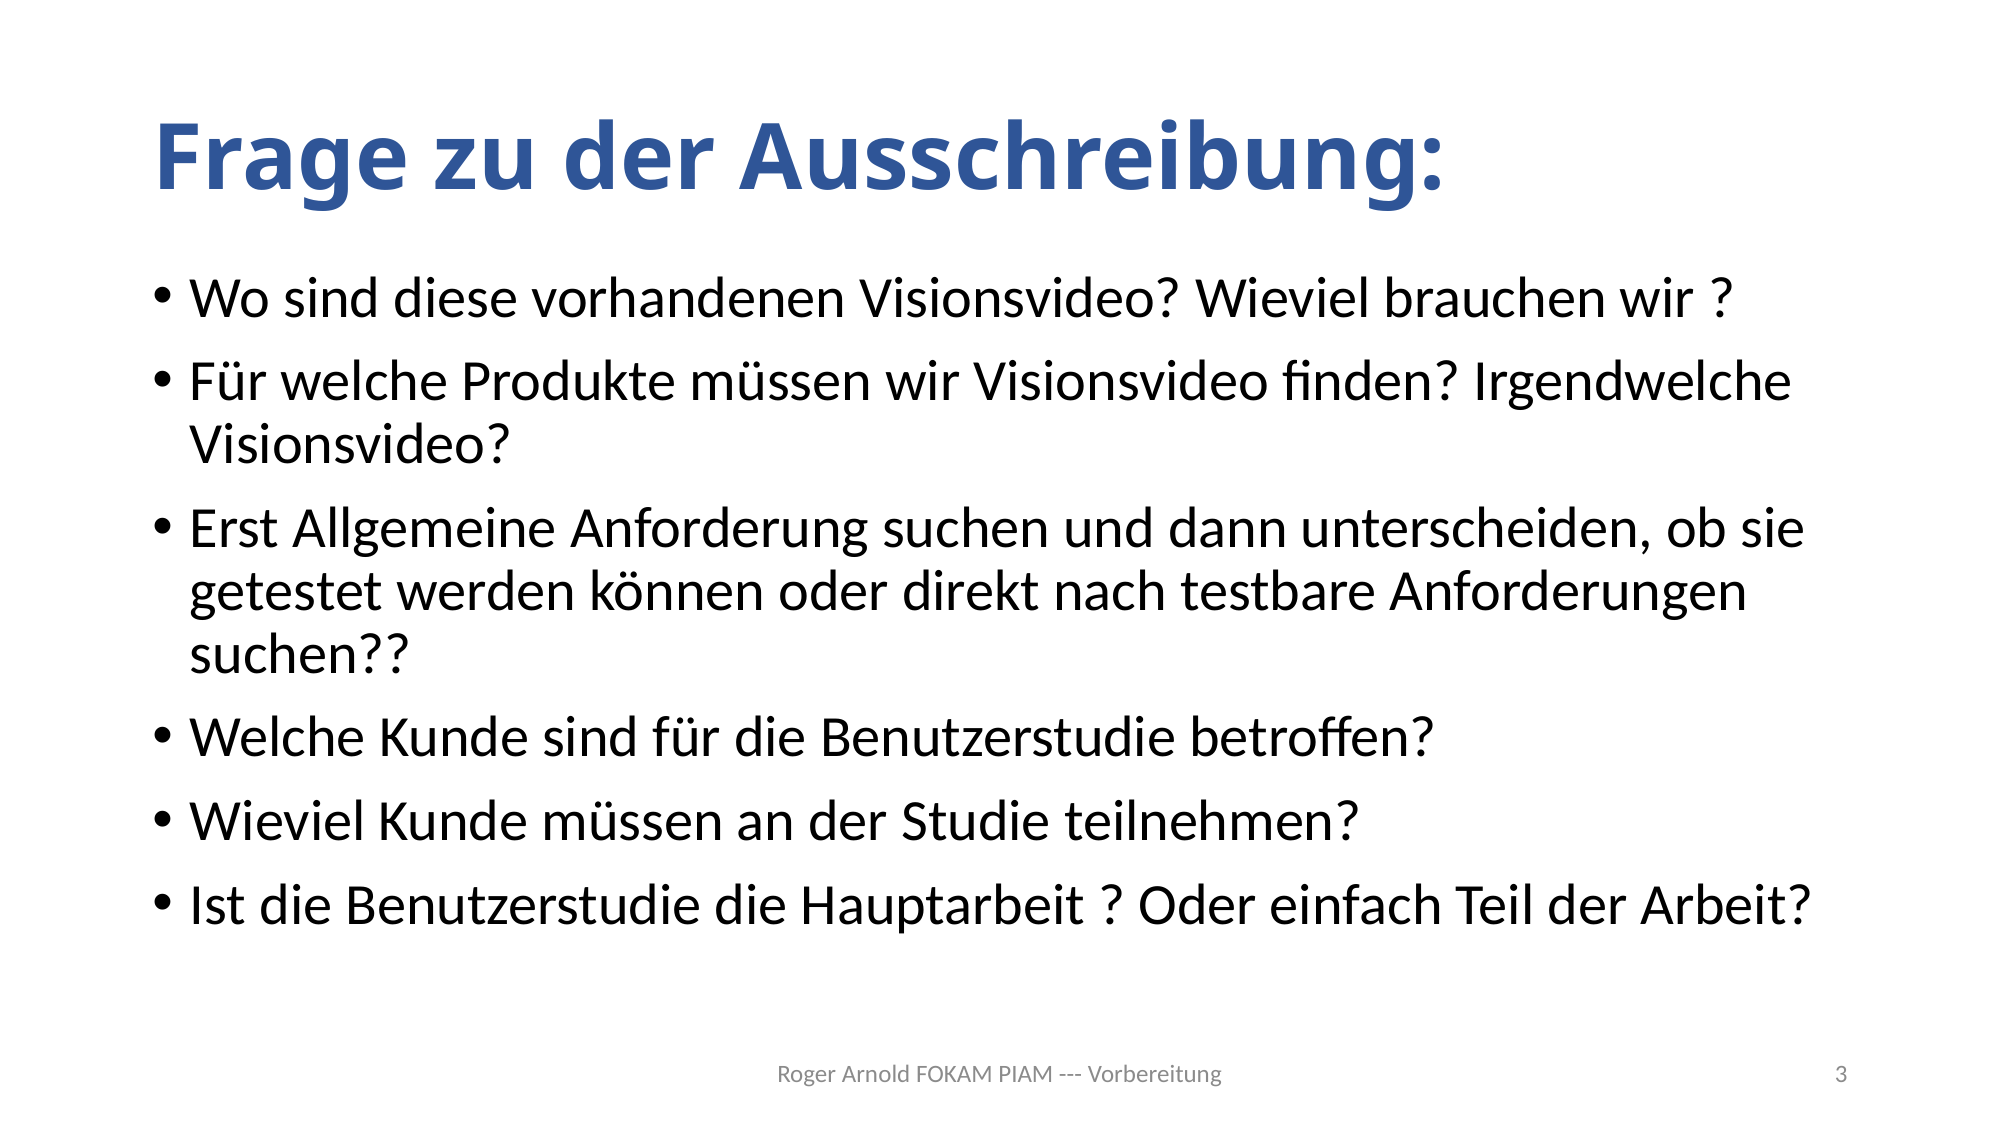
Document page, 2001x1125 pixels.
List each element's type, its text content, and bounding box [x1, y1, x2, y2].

title Frage zu der Ausschreibung: [137, 59, 1863, 259]
slide_number 3 [1412, 1042, 1863, 1103]
footer Roger Arnold FOKAM PIAM --- Vorbereitung [662, 1042, 1338, 1103]
list Wo sind diese vorhandenen Visionsvideo? Wieviel brauchen wir ? Für welche Produkte müssen wir Visionsvideo finden? Irgendwelche Visionsvideo? Erst Allgemeine Anforderung suchen und dann unterscheiden, ob sie getestet werden können oder direkt nach testbare Anforderungen suchen?? Welche Kunde sind für die Benutzerstudie betroffen? Wieviel Kunde müssen an der Studie teilnehmen? Ist die Benutzerstudie die Hauptarbeit ? Oder einfach Teil der Arbeit? [137, 259, 1919, 1043]
